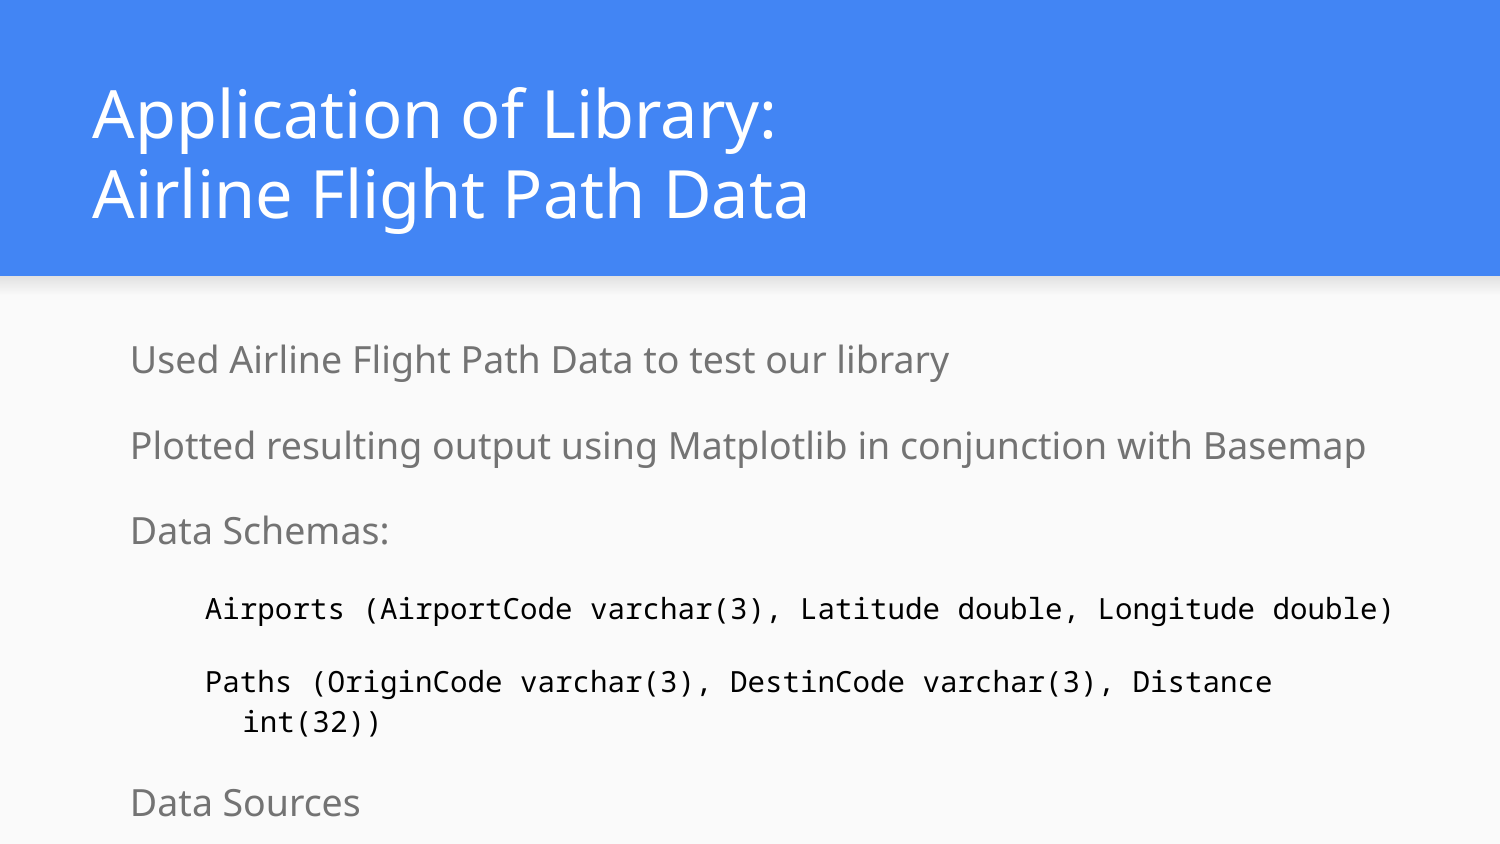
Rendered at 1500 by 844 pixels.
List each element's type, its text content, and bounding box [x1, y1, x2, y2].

title Application of Library: Airline Flight Path Data [77, 121, 1427, 248]
list Used Airline Flight Path Data to test our library Plotted resulting output using Matplotlib in conjunction with Basemap Data Schemas: Airports (AirportCode varchar(3), Latitude double, Longitude double) Paths (OriginCode varchar(3), DestinCode varchar(3), Distance int(32)) Data Sources stat-computing.org (US Data) openflights.org (World Data) [77, 314, 1427, 760]
